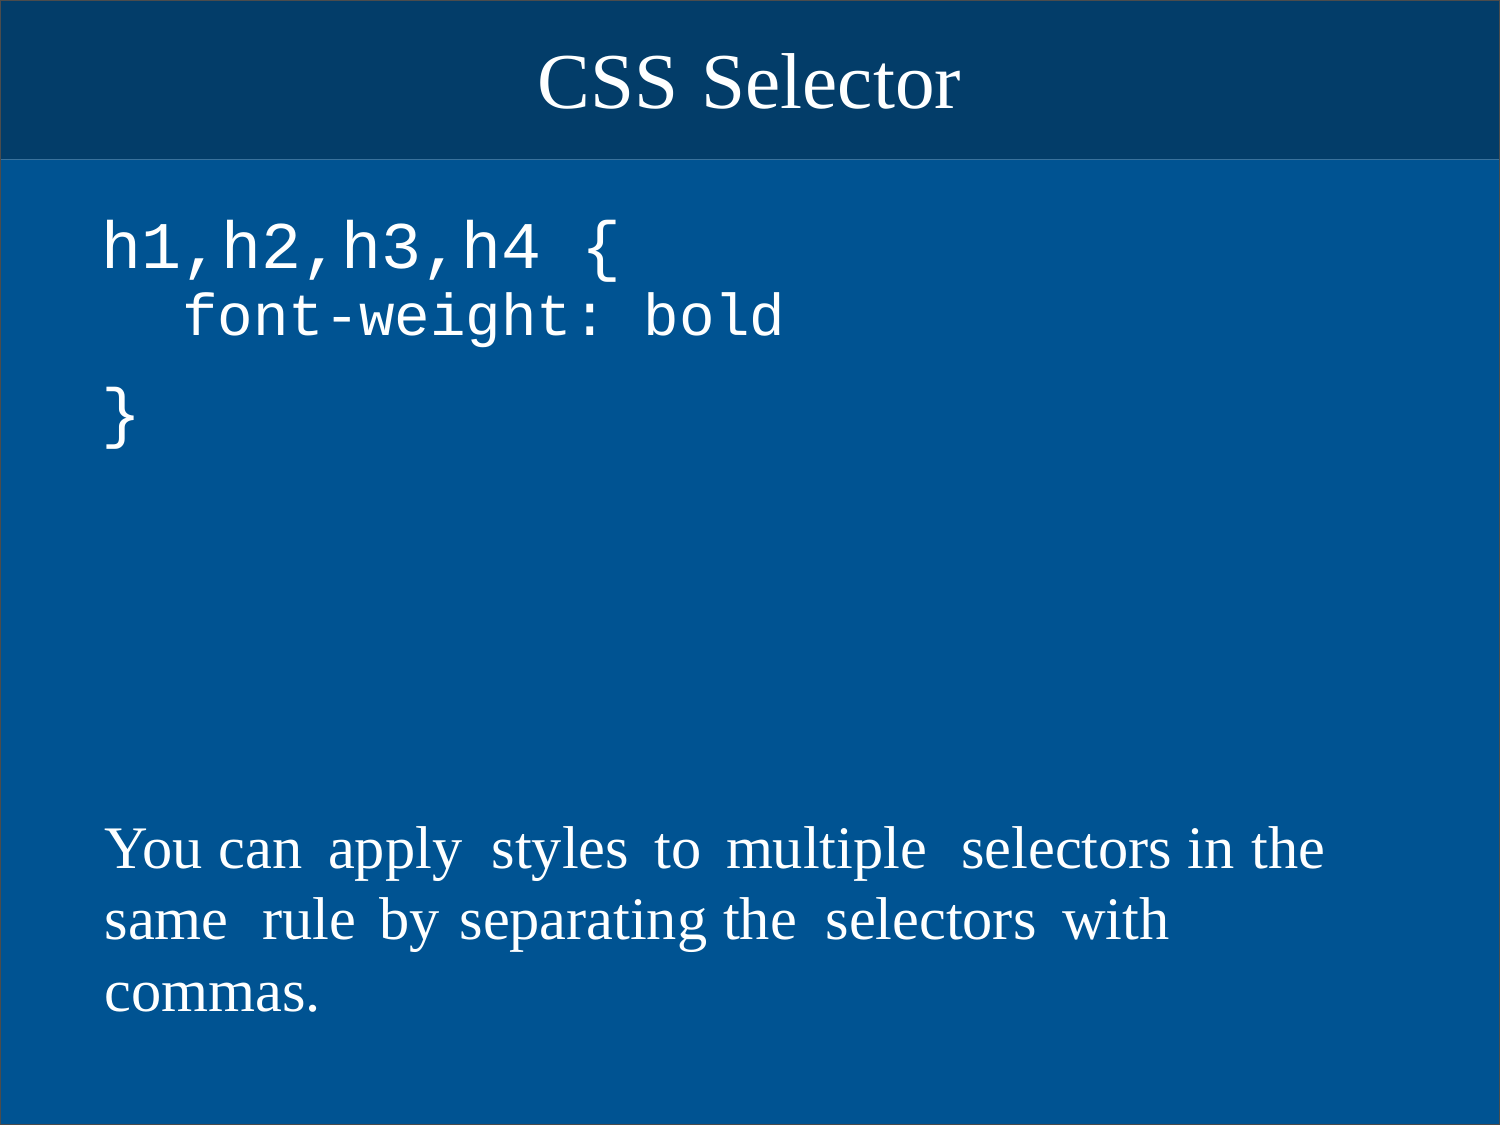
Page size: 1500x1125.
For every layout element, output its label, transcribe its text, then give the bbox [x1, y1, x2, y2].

text_box CSS Selector h1,h2,h3,h4 { font-weight: bold } You can apply styles to multiple selectors in the same rule by separating the selectors with commas. [0, 0, 1500, 1125]
